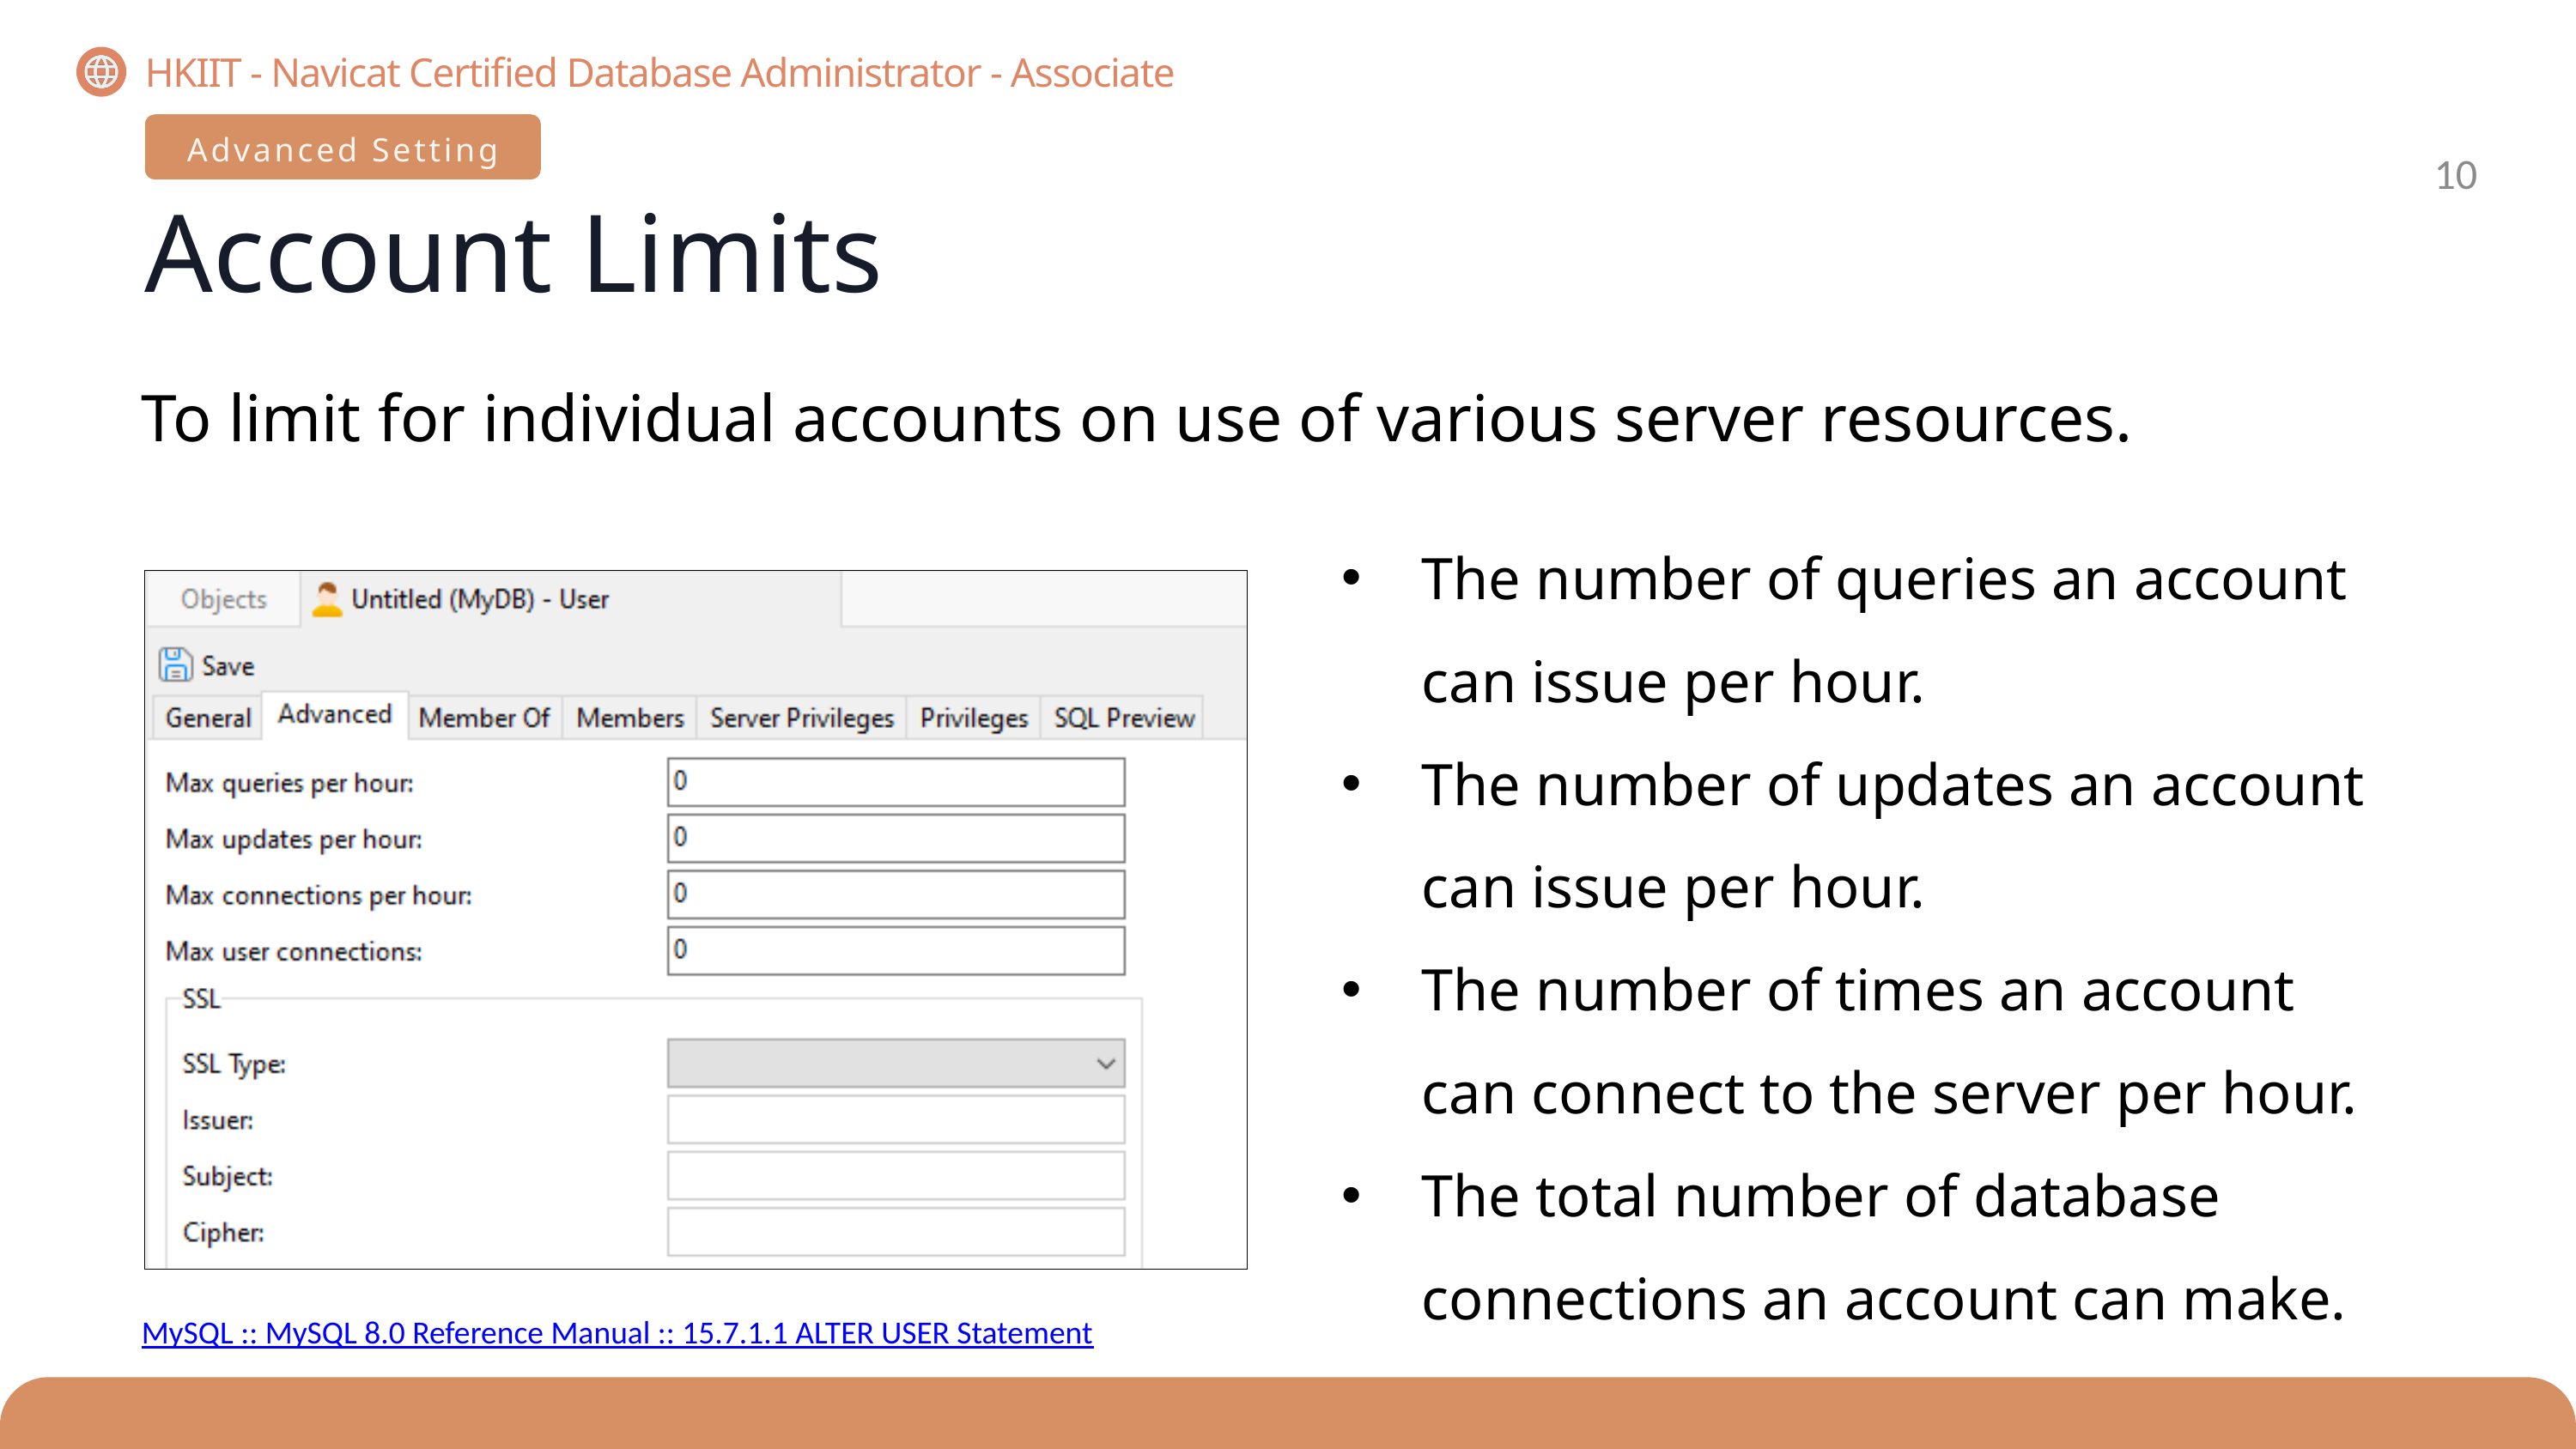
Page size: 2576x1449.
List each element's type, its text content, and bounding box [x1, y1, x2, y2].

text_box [0, 1377, 2576, 1449]
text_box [76, 46, 127, 97]
picture [144, 569, 1248, 1270]
text_box Account Limits [144, 206, 1096, 314]
text_box HKIIT - Navicat Certified Database Administrator - Associate [144, 60, 1188, 95]
text_box The number of queries an account can issue per hour. The number of updates an account can issue per hour. The number of times an account can connect to the server per hour. The total number of database connections an account can make. [1328, 501, 2404, 1338]
text_box 10 [2190, 146, 2490, 198]
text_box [144, 113, 542, 180]
text_box MySQL :: MySQL 8.0 Reference Manual :: 15.7.1.1 ALTER USER Statement [128, 1305, 1417, 1357]
text_box To limit for individual accounts on use of various server resources. [128, 371, 2458, 462]
